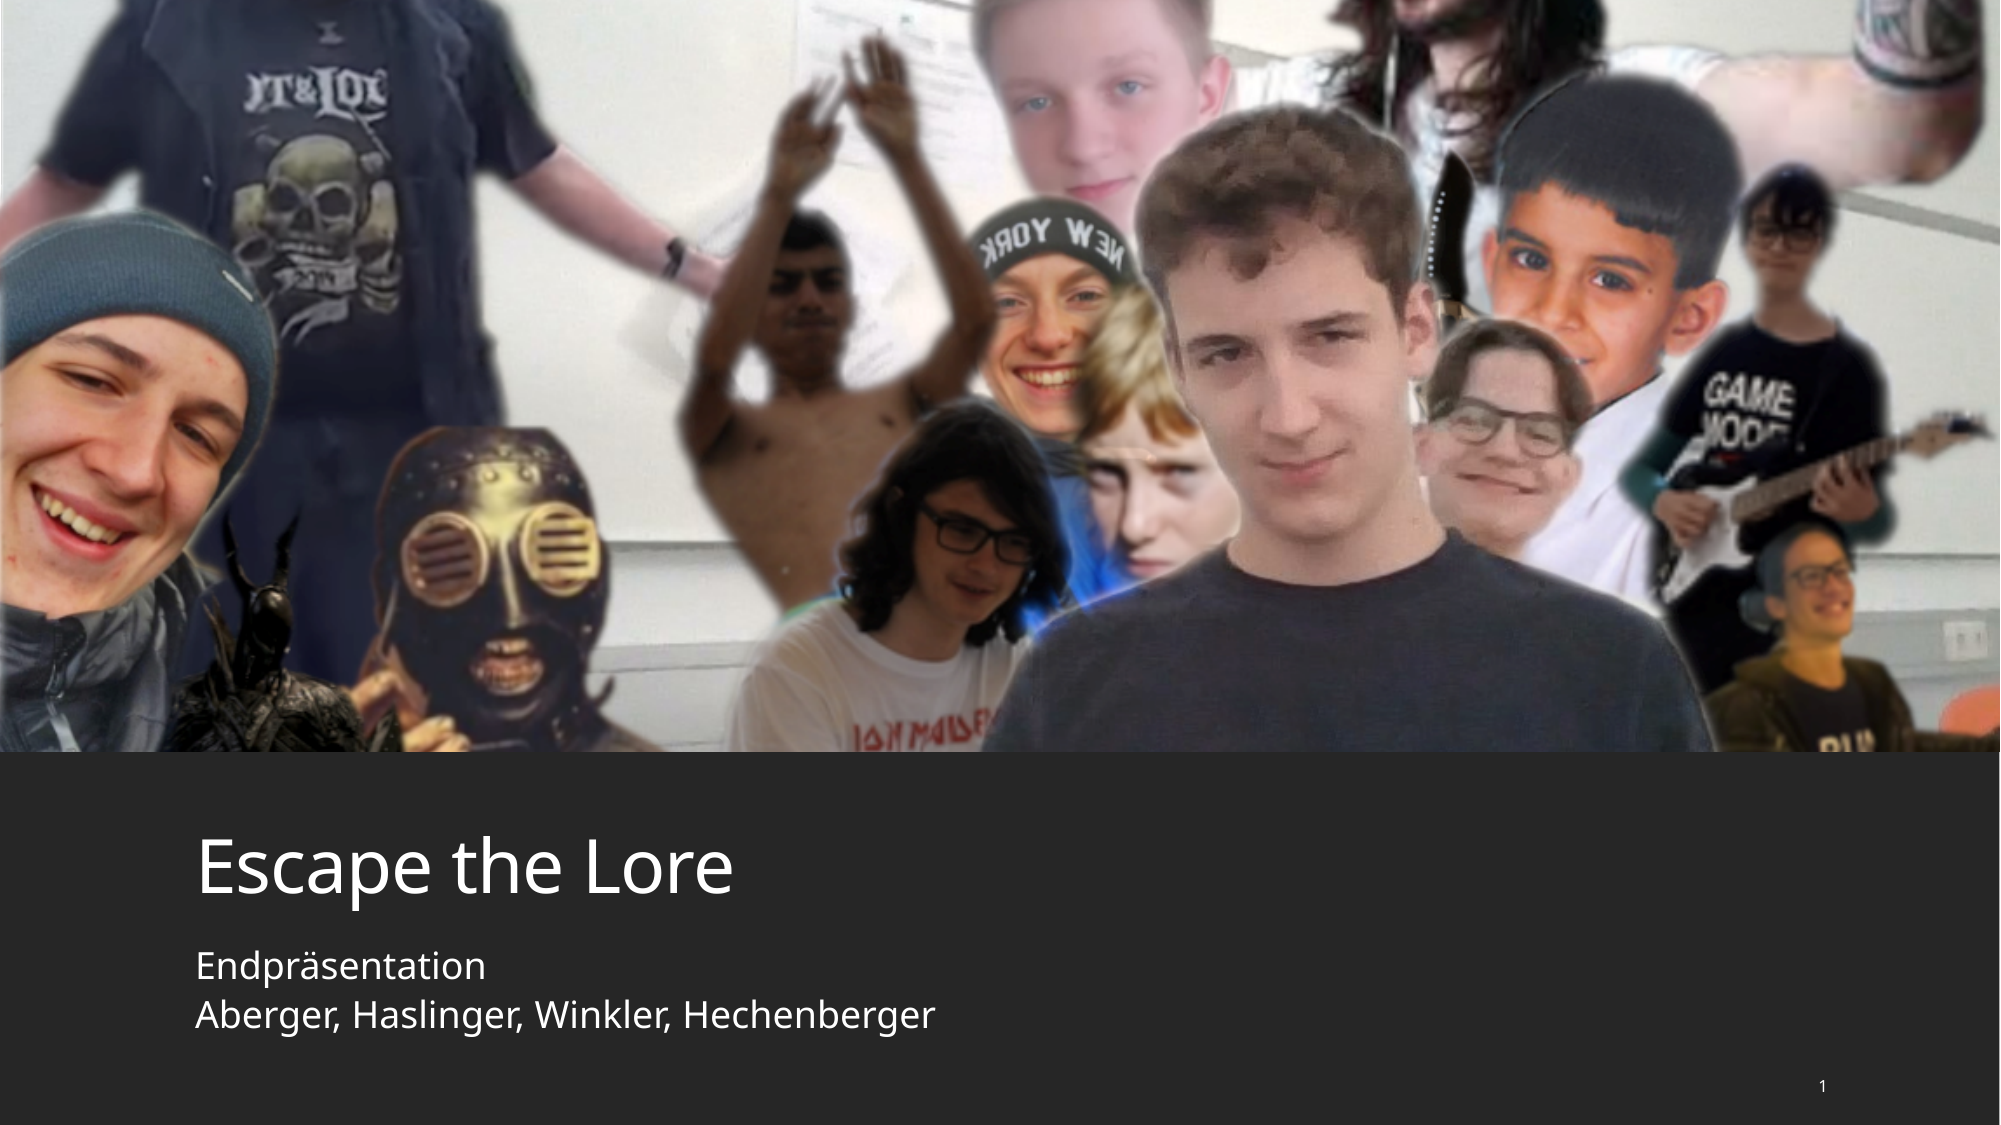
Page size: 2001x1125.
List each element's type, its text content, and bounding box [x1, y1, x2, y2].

title Escape the Lore [180, 787, 1839, 910]
picture [0, 0, 2000, 752]
slide_number 1 [1803, 1057, 1932, 1118]
list Endpräsentation Aberger, Haslinger, Winkler, Hechenberger [180, 937, 1839, 1038]
